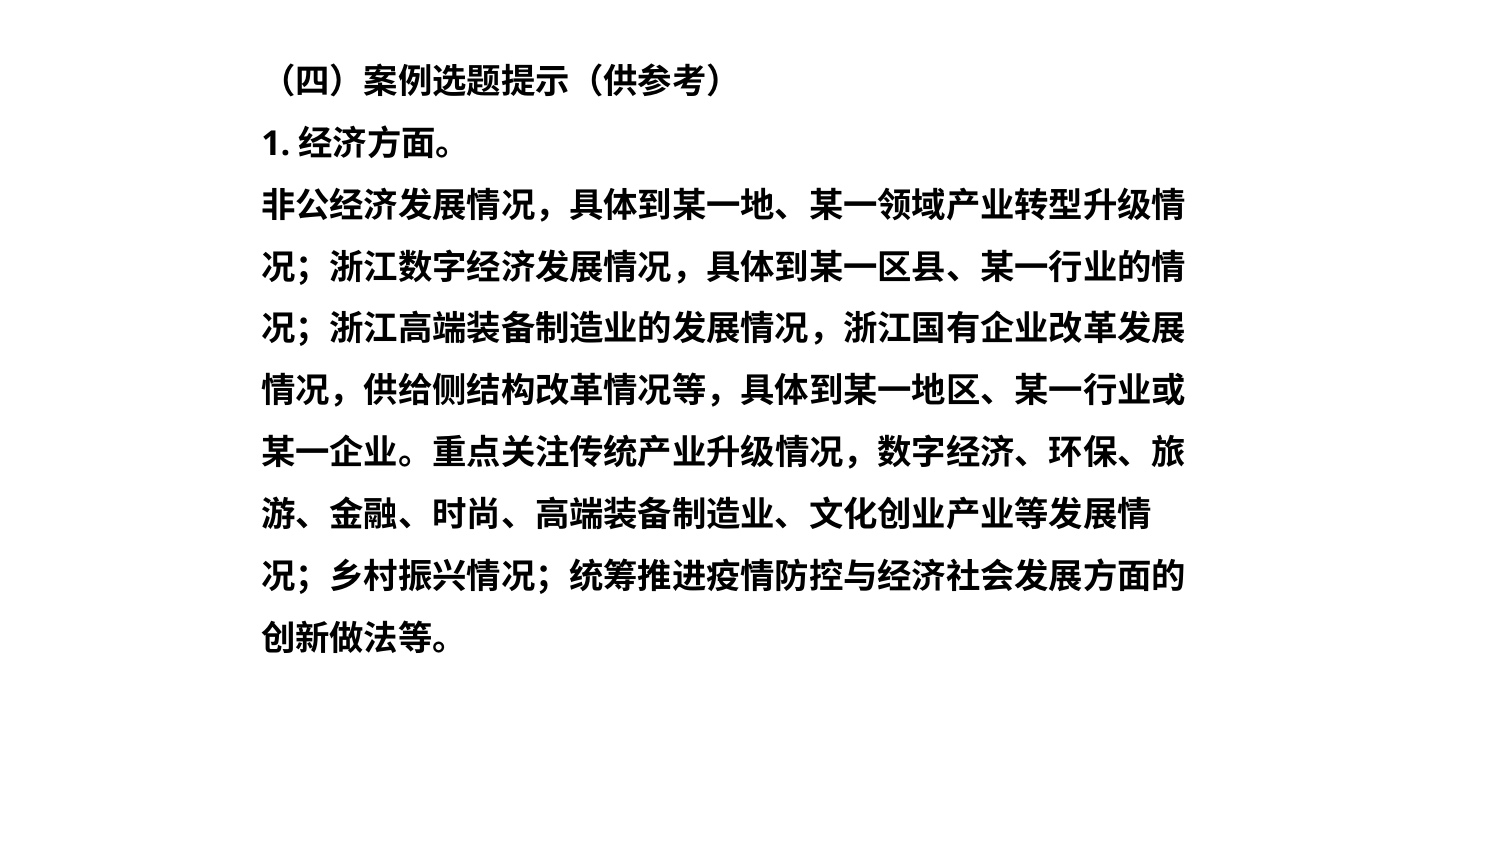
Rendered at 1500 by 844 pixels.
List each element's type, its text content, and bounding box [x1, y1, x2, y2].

text_box （四）案例选题提示（供参考） 1.经济方面。 非公经济发展情况，具体到某一地、某一领域产业转型升级情况；浙江数字经济发展情况，具体到某一区县、某一行业的情况；浙江高端装备制造业的发展情况，浙江国有企业改革发展情况，供给侧结构改革情况等，具体到某一地区、某一行业或某一企业。重点关注传统产业升级情况，数字经济、环保、旅游、金融、时尚、高端装备制造业、文化创业产业等发展情况；乡村振兴情况；统筹推进疫情防控与经济社会发展方面的创新做法等。 [246, 51, 1234, 665]
